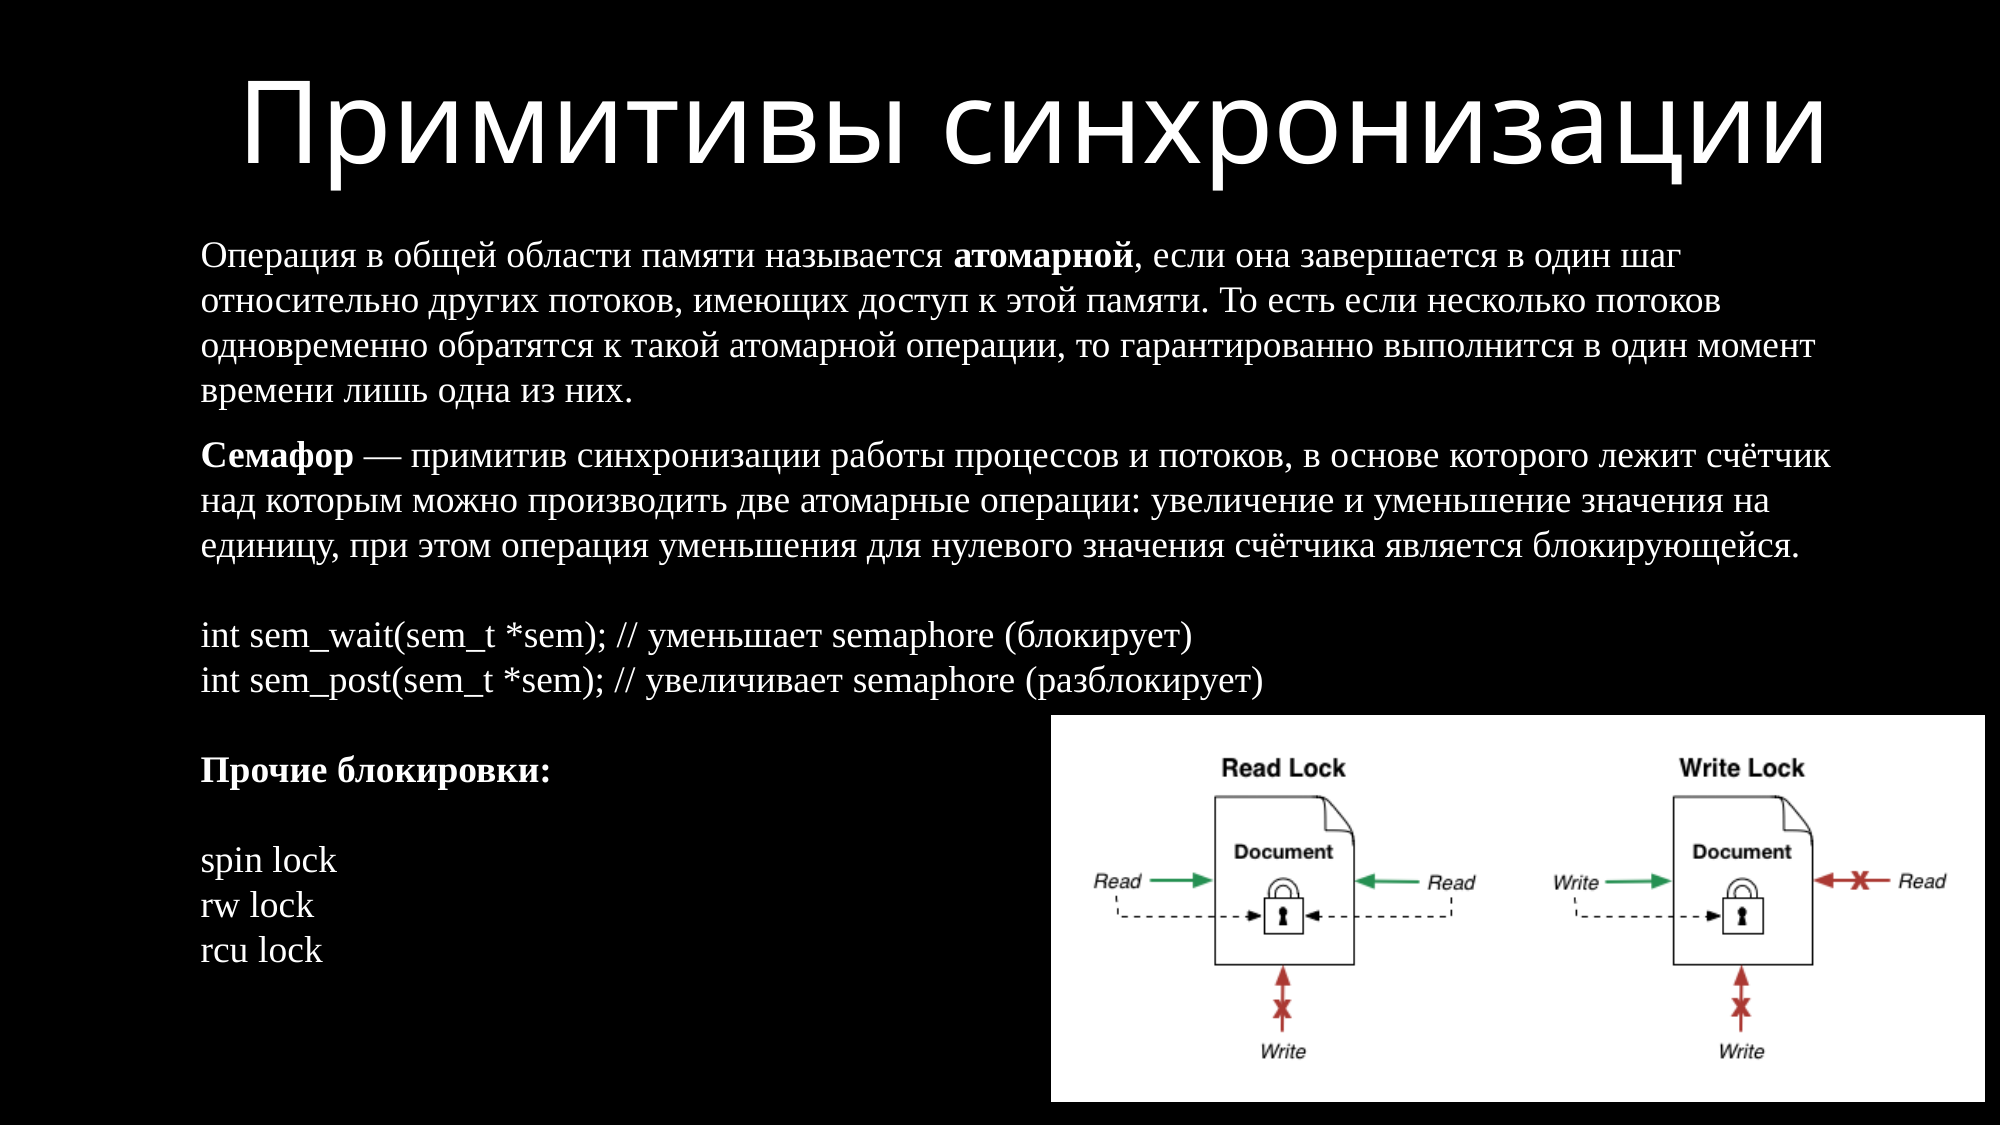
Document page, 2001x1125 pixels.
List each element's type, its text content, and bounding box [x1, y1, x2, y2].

text_box Операция в общей области памяти называется атомарной, если она завершается в один шаг относительно других потоков, имеющих доступ к этой памяти. То есть если несколько потоков одновременно обратятся к такой атомарной операции, то гарантированно выполнится в один момент времени лишь одна из них. [185, 222, 1902, 418]
picture [1051, 715, 1985, 1102]
text_box Примитивы синхронизации [221, 43, 1850, 197]
text_box [185, 47, 1815, 200]
text_box Семафор — примитив синхронизации работы процессов и потоков, в основе которого лежит счётчик над которым можно производить две атомарные операции: увеличение и уменьшение значения на единицу, при этом операция уменьшения для нулевого значения счётчика является блокирующейся. int sem_wait(sem_t *sem); // уменьшает semaphore (блокирует) int sem_post(sem_t *sem); // увеличивает semaphore (разблокирует) Прочие блокировки: spin lock rw lock rcu lock [185, 422, 1902, 978]
